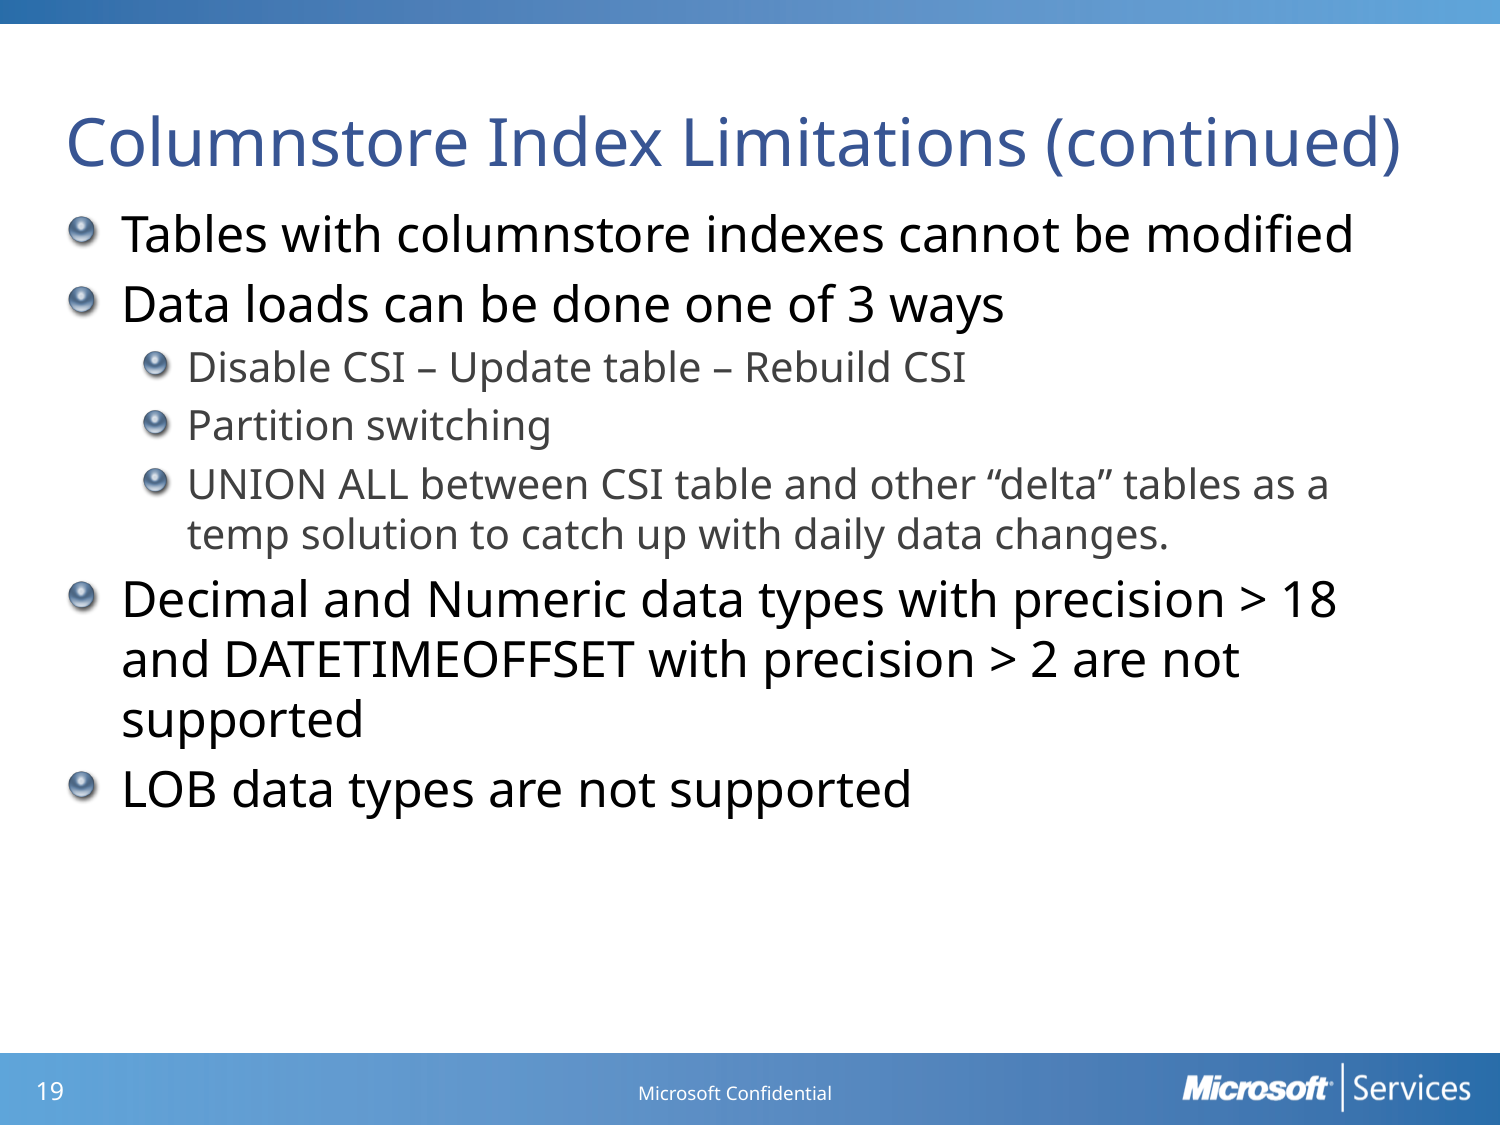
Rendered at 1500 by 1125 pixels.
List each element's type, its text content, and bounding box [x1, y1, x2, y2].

footer Microsoft Confidential [435, 1062, 1035, 1123]
picture [65, 769, 101, 805]
picture [65, 284, 101, 320]
picture [140, 466, 173, 499]
picture [140, 408, 173, 441]
title Columnstore Index Limitations (continued) [50, 36, 1450, 188]
picture [140, 349, 173, 382]
picture [65, 579, 101, 616]
picture [0, 0, 1500, 24]
slide_number 18 [0, 1062, 100, 1123]
picture [0, 1050, 1500, 1125]
list Tables with columnstore indexes cannot be modified Data loads can be done one of 3 ways Disable CSI – Update table – Rebuild CSI Partition switching UNION ALL between CSI table and other “delta” tables as a temp solution to catch up with daily data changes. Decimal and Numeric data types with precision > 18 and DATETIMEOFFSET with precision > 2 are not supported LOB data types are not supported [50, 195, 1450, 1043]
picture [65, 214, 101, 250]
